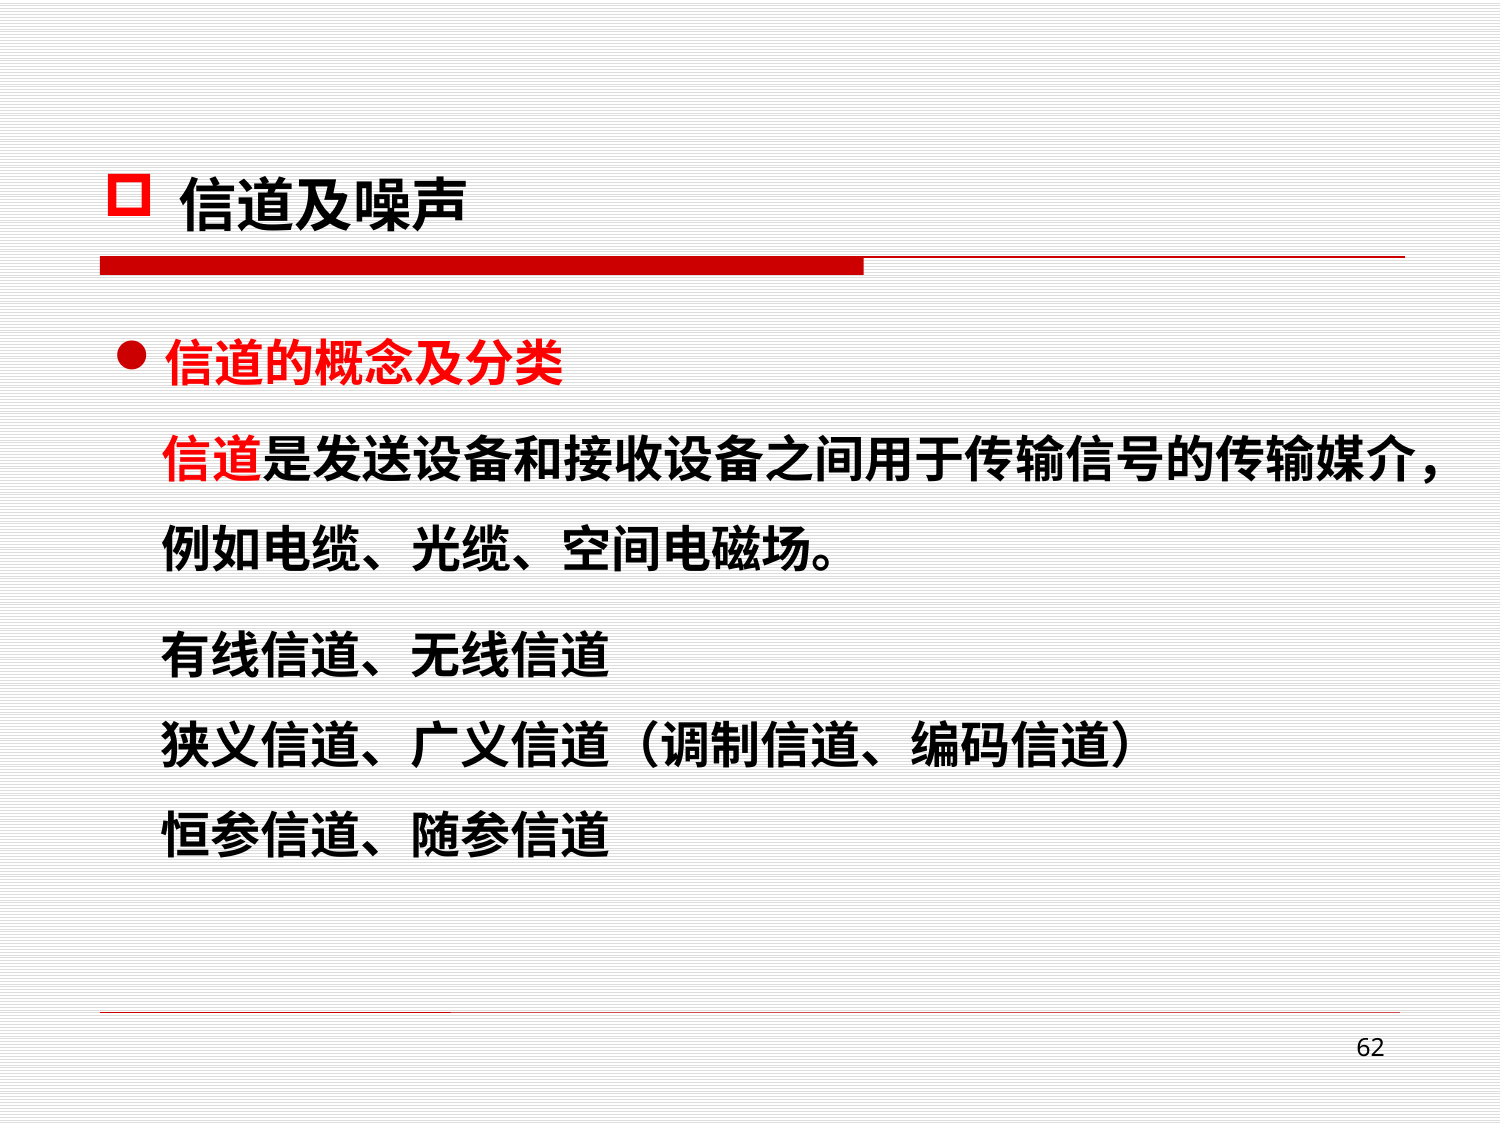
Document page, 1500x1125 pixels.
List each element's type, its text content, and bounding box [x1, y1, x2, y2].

text_box 信道的概念及分类 [98, 294, 1435, 399]
text_box 有线信道、无线信道 狭义信道、广义信道（调制信道、编码信道） 恒参信道、随参信道 [146, 586, 1482, 962]
text_box 信道及噪声 [88, 160, 485, 246]
slide_number 62 [1074, 1044, 1401, 1103]
list 信道是发送设备和接收设备之间用于传输信号的传输媒介，例如电缆、光缆、空间电磁场。 [146, 962, 1482, 1044]
list 信道是发送设备和接收设备之间用于传输信号的传输媒介，例如电缆、光缆、空间电磁场。 [146, 390, 1482, 586]
